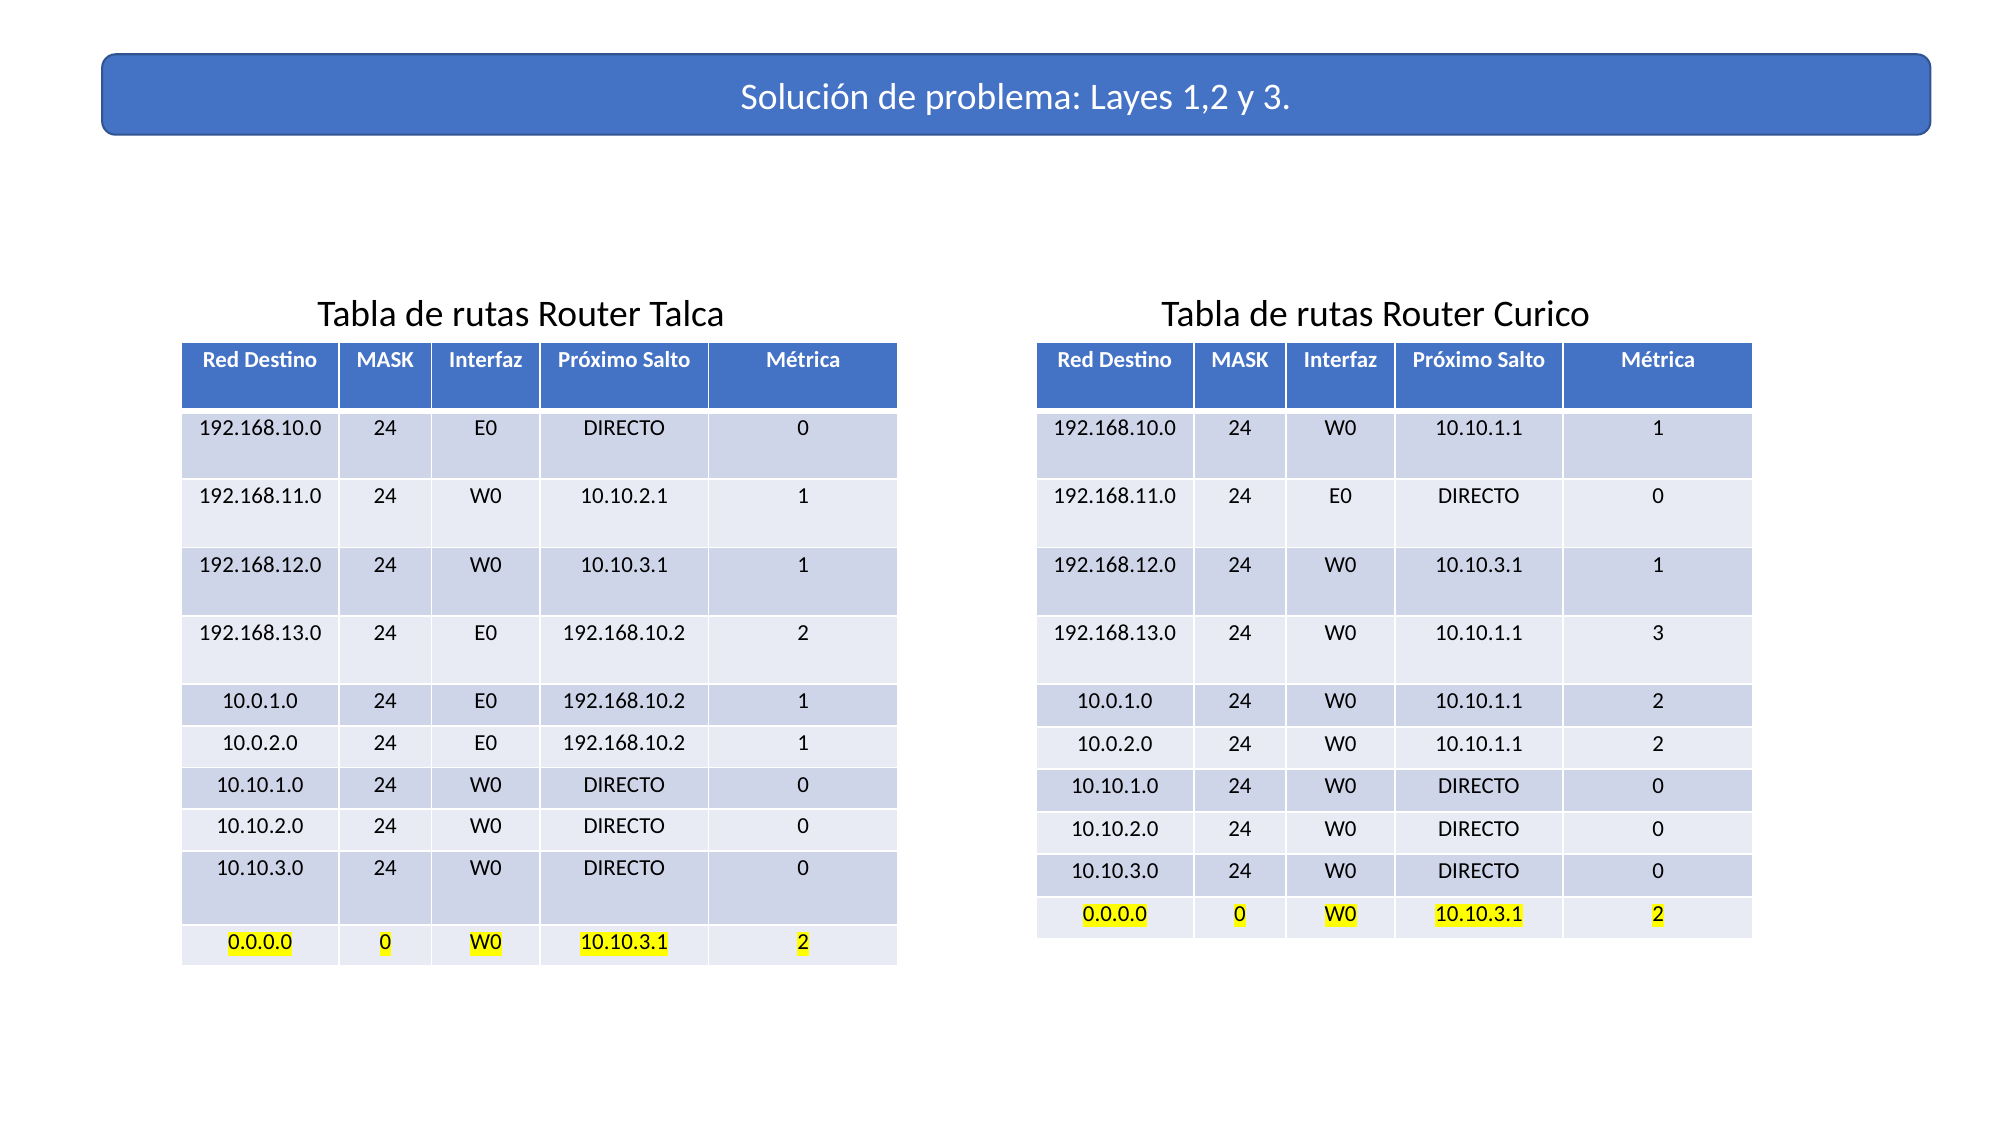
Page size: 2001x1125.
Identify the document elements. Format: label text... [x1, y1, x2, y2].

table_cell 192.168.10.2 [541, 617, 708, 683]
table_cell DIRECTO [1396, 813, 1562, 853]
table_cell 192.168.11.0 [182, 480, 338, 547]
table_cell 24 [340, 852, 431, 924]
table_cell DIRECTO [541, 852, 708, 924]
table_header Interfaz [432, 343, 539, 408]
table_cell 10.0.2.0 [1037, 728, 1193, 768]
table_cell W0 [432, 926, 539, 965]
table_header Métrica [1564, 343, 1752, 408]
table_cell 0 [709, 414, 897, 478]
table_header Métrica [709, 343, 897, 408]
table_cell DIRECTO [1396, 770, 1562, 811]
table_cell 0 [1195, 898, 1285, 938]
table_cell 192.168.13.0 [182, 617, 338, 683]
table_cell 10.10.3.1 [541, 926, 708, 965]
table_cell 192.168.10.0 [182, 414, 338, 478]
table_cell 10.10.1.1 [1396, 685, 1562, 726]
table_header MASK [340, 343, 431, 408]
table_header Próximo Salto [541, 343, 708, 408]
table_cell 192.168.10.2 [541, 727, 708, 767]
text_box Solución de problema: Layes 1,2 y 3. [101, 53, 1932, 136]
table_cell 10.10.1.1 [1396, 617, 1562, 683]
table_cell E0 [432, 685, 539, 725]
table_header MASK [1195, 343, 1285, 408]
table_cell 24 [340, 810, 431, 850]
table_cell 24 [1195, 548, 1285, 615]
table_cell 1 [709, 685, 897, 725]
table_cell W0 [1287, 770, 1394, 811]
table_cell 24 [1195, 770, 1285, 811]
table_cell 24 [340, 548, 431, 615]
table_cell 24 [1195, 855, 1285, 896]
table_cell 2 [709, 617, 897, 683]
table_header Red Destino [182, 343, 338, 408]
table_cell DIRECTO [541, 810, 708, 850]
table_cell 24 [1195, 480, 1285, 547]
table_cell 2 [1564, 685, 1752, 726]
table_cell 24 [1195, 813, 1285, 853]
table_cell 10.0.2.0 [182, 727, 338, 767]
table_cell 0 [340, 926, 431, 965]
table_cell 10.10.2.1 [541, 480, 708, 547]
table_cell 10.0.1.0 [1037, 685, 1193, 726]
table_cell 10.10.2.0 [182, 810, 338, 850]
table_cell W0 [1287, 548, 1394, 615]
table_cell 10.10.1.0 [1037, 770, 1193, 811]
table_cell 2 [1564, 728, 1752, 768]
table_cell 10.10.3.1 [541, 548, 708, 615]
table_cell W0 [1287, 813, 1394, 853]
table_cell 3 [1564, 617, 1752, 683]
table_cell 10.10.3.0 [1037, 855, 1193, 896]
table_cell 24 [340, 414, 431, 478]
table_cell DIRECTO [1396, 480, 1562, 547]
table_cell 24 [340, 480, 431, 547]
text_box Tabla de rutas Router Curico [1146, 281, 1606, 342]
table_cell 192.168.11.0 [1037, 480, 1193, 547]
table_cell 0 [1564, 480, 1752, 547]
table_cell W0 [1287, 414, 1394, 478]
table_cell 24 [1195, 728, 1285, 768]
table_header Próximo Salto [1396, 343, 1562, 408]
table_cell E0 [1287, 480, 1394, 547]
table_cell 10.10.1.1 [1396, 728, 1562, 768]
table_cell W0 [1287, 685, 1394, 726]
table_cell W0 [432, 548, 539, 615]
table_cell 1 [709, 480, 897, 547]
table_cell W0 [1287, 728, 1394, 768]
table_cell 2 [1564, 898, 1752, 938]
table_cell E0 [432, 414, 539, 478]
table_cell 0 [709, 768, 897, 808]
table_cell W0 [1287, 898, 1394, 938]
table_cell 24 [1195, 414, 1285, 478]
text_box Tabla de rutas Router Talca [302, 281, 741, 342]
table_cell 0.0.0.0 [1037, 898, 1193, 938]
table_cell W0 [432, 768, 539, 808]
table_cell 192.168.10.0 [1037, 414, 1193, 478]
table_cell 192.168.12.0 [182, 548, 338, 615]
table_cell 24 [340, 727, 431, 767]
table_cell 0 [709, 852, 897, 924]
table_cell 24 [340, 617, 431, 683]
table_cell 10.10.3.0 [182, 852, 338, 924]
table_cell W0 [432, 810, 539, 850]
table_cell 24 [340, 768, 431, 808]
table_cell 10.10.3.1 [1396, 548, 1562, 615]
table_cell 192.168.12.0 [1037, 548, 1193, 615]
table_cell 24 [340, 685, 431, 725]
table_cell 2 [709, 926, 897, 965]
table_cell 0 [1564, 813, 1752, 853]
table_cell 1 [1564, 548, 1752, 615]
table_cell 24 [1195, 617, 1285, 683]
table_cell 0 [1564, 855, 1752, 896]
table_cell 10.10.2.0 [1037, 813, 1193, 853]
table_cell W0 [1287, 617, 1394, 683]
table_cell E0 [432, 727, 539, 767]
table_cell 0 [709, 810, 897, 850]
table_header Red Destino [1037, 343, 1193, 408]
table_cell DIRECTO [541, 414, 708, 478]
table_cell 1 [709, 727, 897, 767]
table_cell 24 [1195, 685, 1285, 726]
table_cell W0 [432, 480, 539, 547]
table_cell 1 [1564, 414, 1752, 478]
table_cell 10.10.1.0 [182, 768, 338, 808]
table_cell 1 [709, 548, 897, 615]
table_cell 192.168.13.0 [1037, 617, 1193, 683]
table_header Interfaz [1287, 343, 1394, 408]
table_cell 10.0.1.0 [182, 685, 338, 725]
table_cell 0.0.0.0 [182, 926, 338, 965]
table_cell E0 [432, 617, 539, 683]
table_cell DIRECTO [1396, 855, 1562, 896]
table_cell 192.168.10.2 [541, 685, 708, 725]
table_cell W0 [432, 852, 539, 924]
table_cell 0 [1564, 770, 1752, 811]
table_cell 10.10.1.1 [1396, 414, 1562, 478]
table_cell DIRECTO [541, 768, 708, 808]
table_cell 10.10.3.1 [1396, 898, 1562, 938]
table_cell W0 [1287, 855, 1394, 896]
